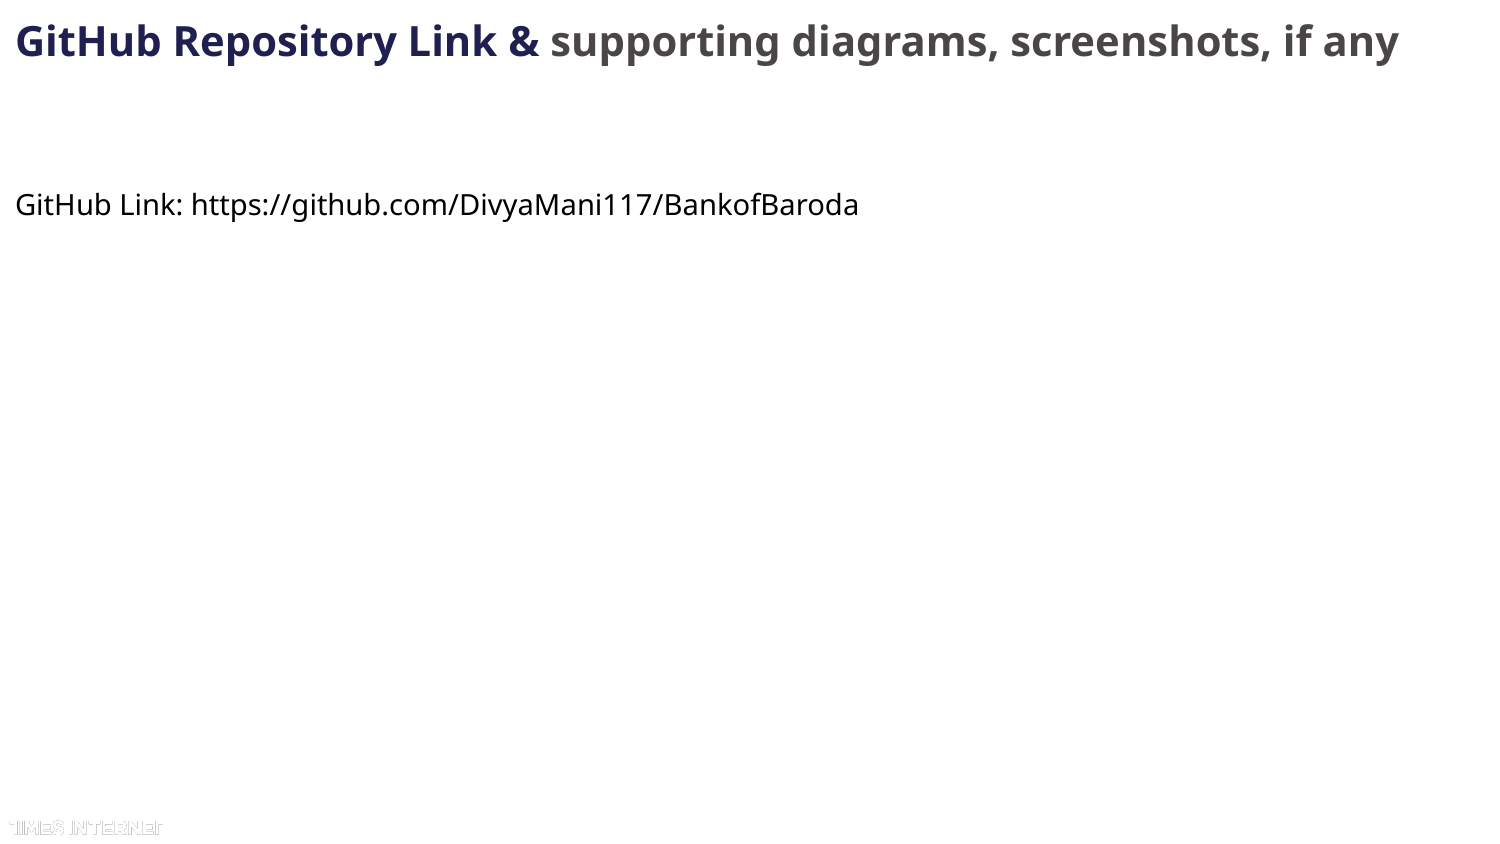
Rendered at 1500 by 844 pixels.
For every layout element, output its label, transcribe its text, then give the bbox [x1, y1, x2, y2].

text_box GitHub Repository Link & supporting diagrams, screenshots, if any [0, 0, 1500, 80]
picture [8, 818, 164, 837]
text_box GitHub Link: https://github.com/DivyaMani117/BankofBaroda [0, 171, 1376, 237]
